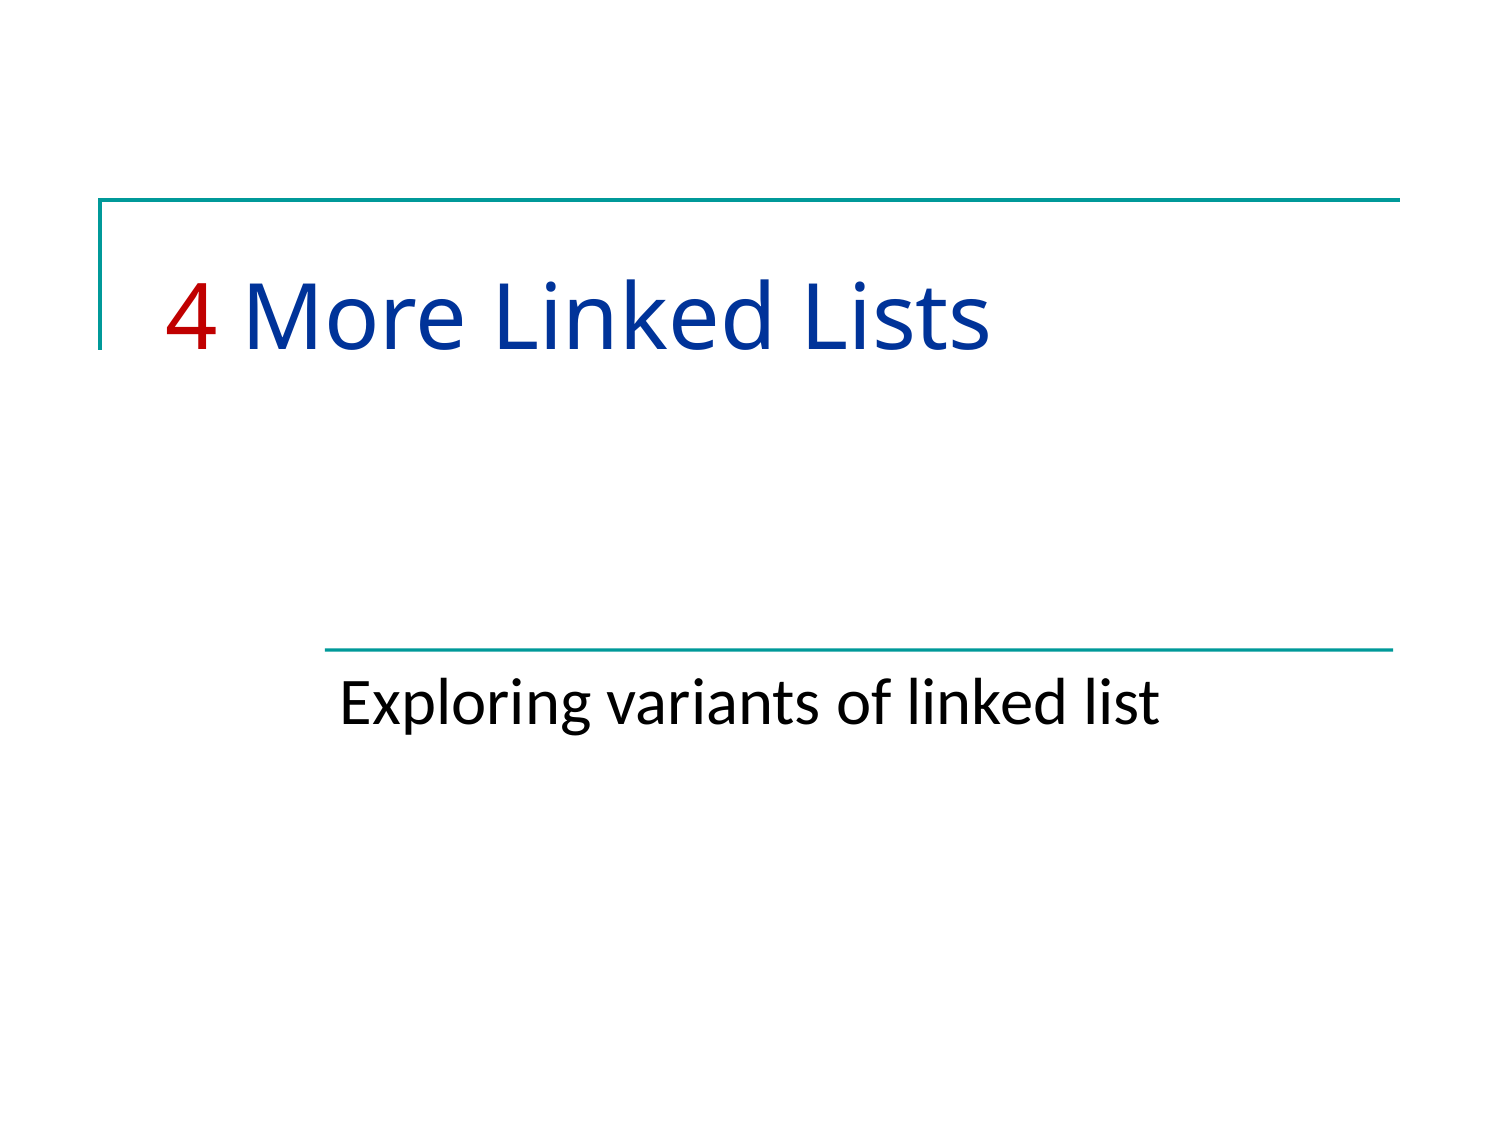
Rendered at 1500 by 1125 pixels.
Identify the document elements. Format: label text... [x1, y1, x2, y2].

subtitle Exploring variants of linked list [324, 649, 1401, 938]
title 4 More Linked Lists [149, 249, 1438, 538]
